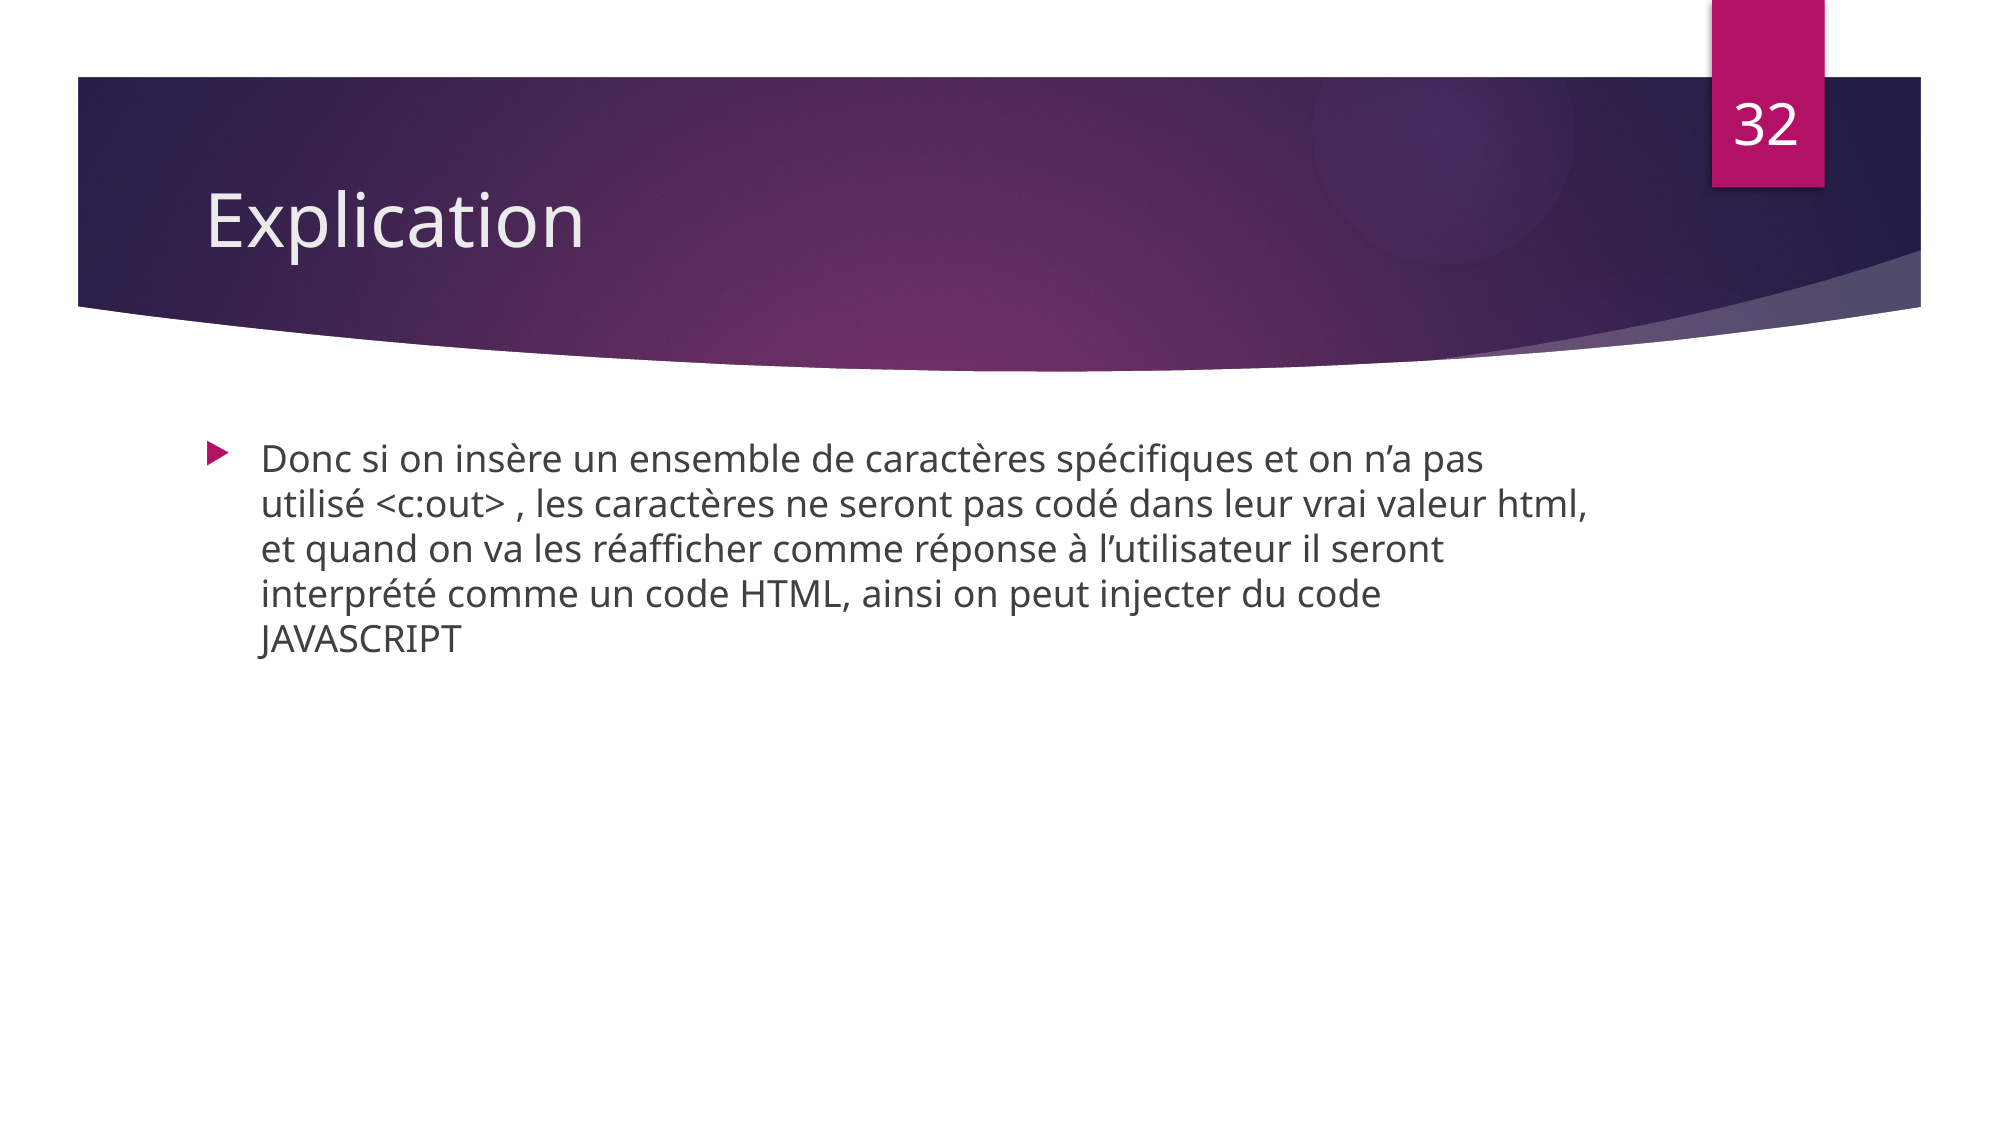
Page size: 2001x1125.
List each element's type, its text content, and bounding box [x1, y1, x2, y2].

title Explication [189, 159, 1627, 276]
list Donc si on insère un ensemble de caractères spécifiques et on n’a pas utilisé <c:out> , les caractères ne seront pas codé dans leur vrai valeur html, et quand on va les réafficher comme réponse à l’utilisateur il seront interprété comme un code HTML, ainsi on peut injecter du code JAVASCRIPT [189, 427, 1610, 988]
slide_number 32 [1698, 48, 1836, 175]
